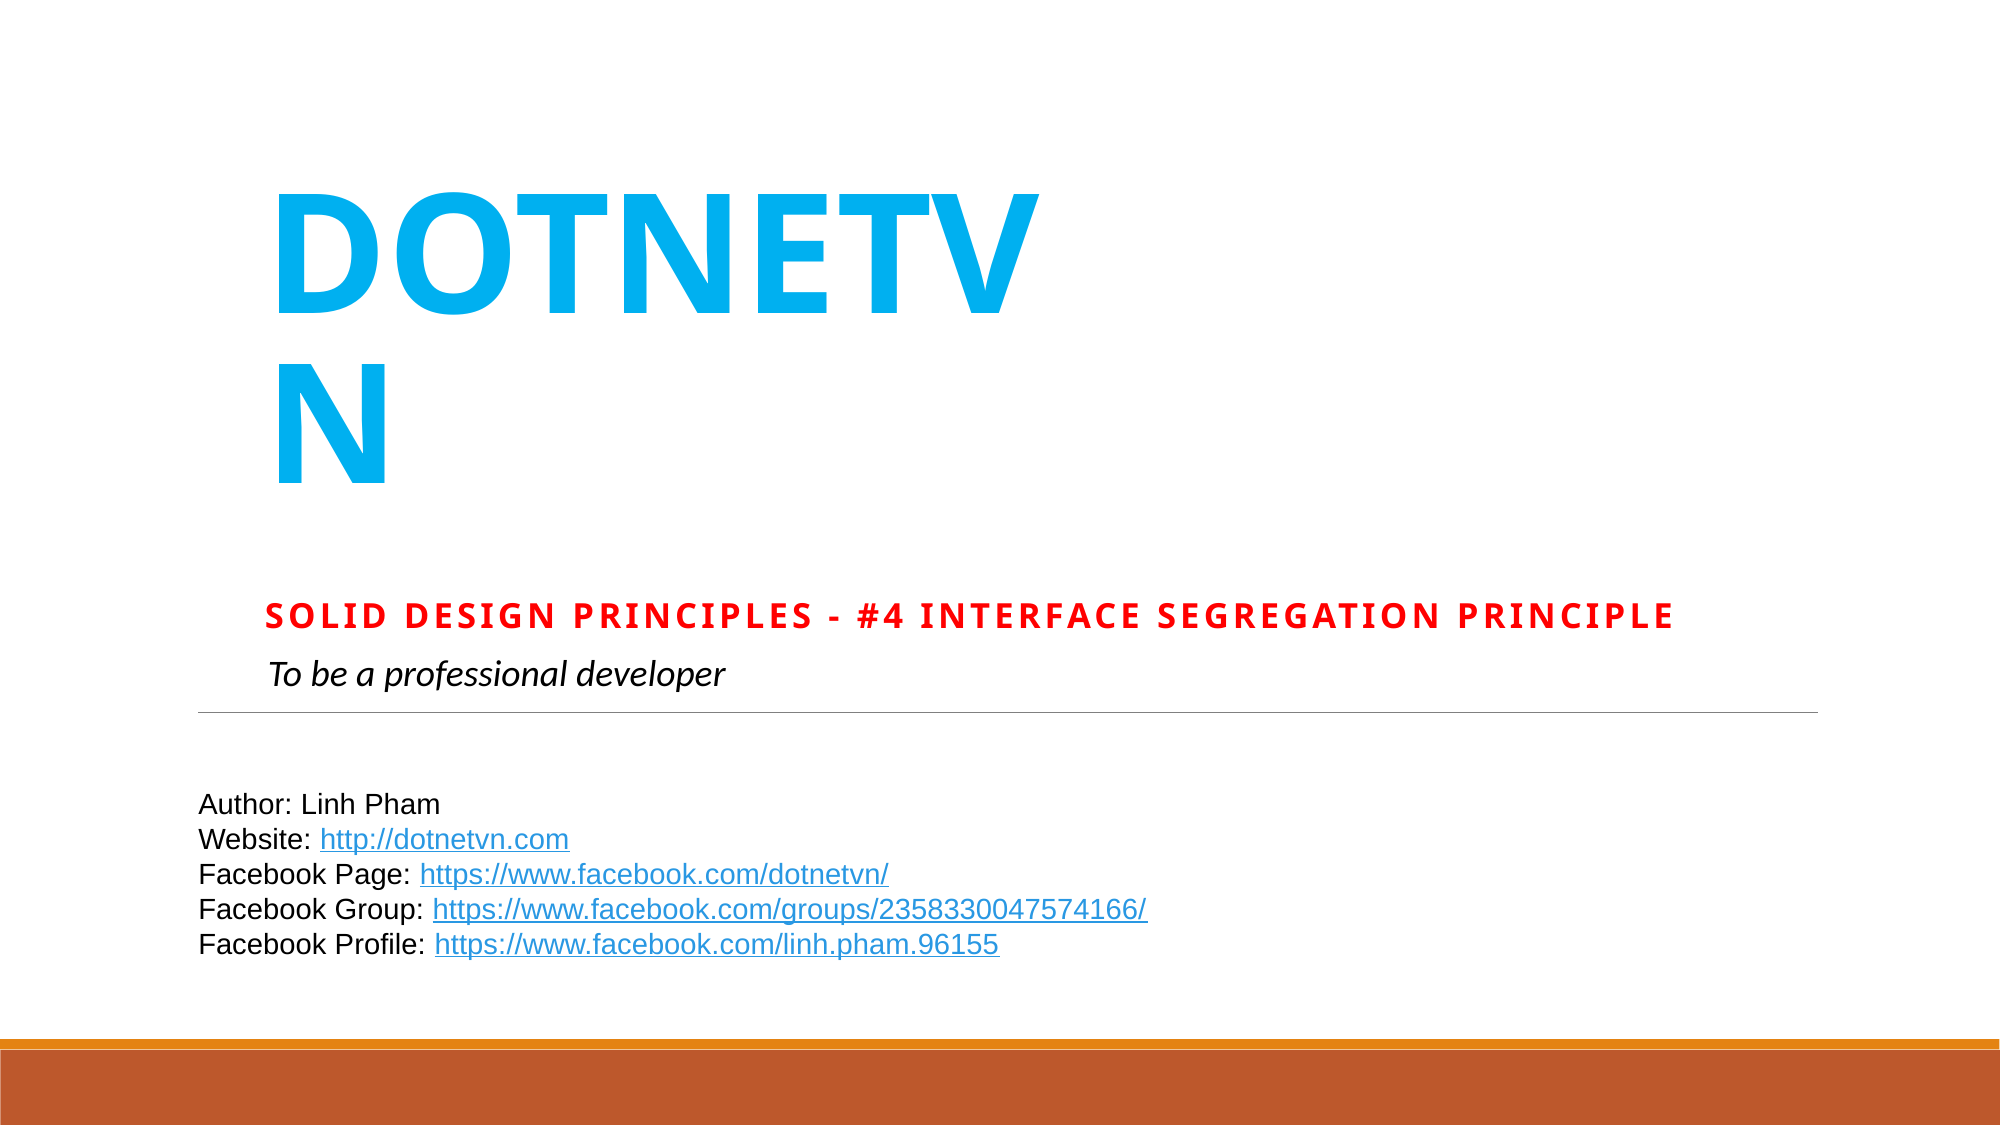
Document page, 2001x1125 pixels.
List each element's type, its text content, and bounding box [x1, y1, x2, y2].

subtitle SOLID DESIGN PRINCIPLES - #4 Interface Segregation PRINCIPLE [249, 590, 1750, 672]
text_box Author: Linh Pham Website: http://dotnetvn.com Facebook Page: https://www.facebook.com/dotnetvn/ Facebook Group: https://www.facebook.com/groups/2358330047574166/ Facebook Profile: https://www.facebook.com/linh.pham.96155 [183, 777, 1403, 968]
text_box To be a professional developer [253, 641, 750, 702]
title DOTNETVN [249, 133, 1086, 526]
